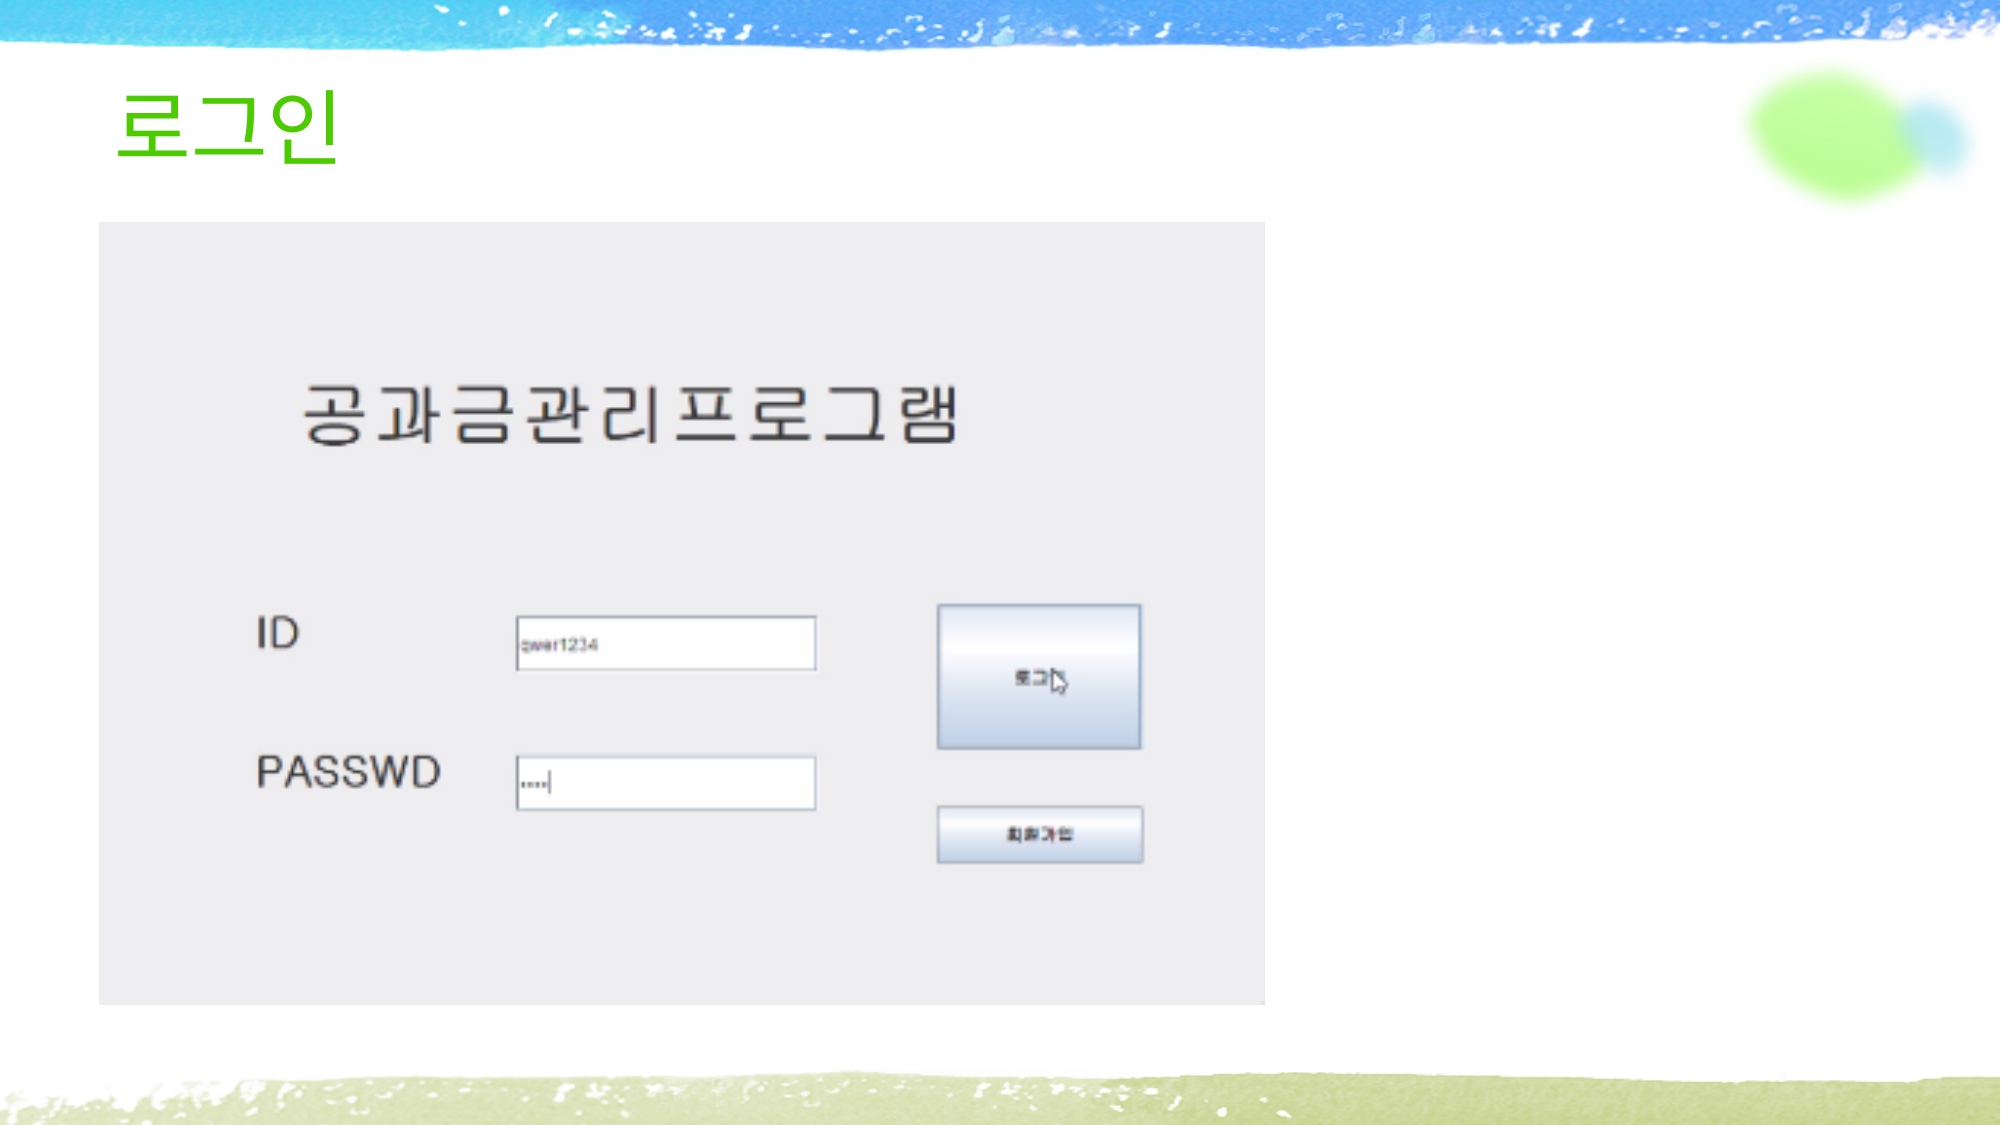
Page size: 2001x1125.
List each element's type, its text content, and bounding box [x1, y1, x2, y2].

title 로그인 [99, 50, 1900, 202]
picture [0, 0, 2000, 58]
picture [99, 221, 1266, 1006]
